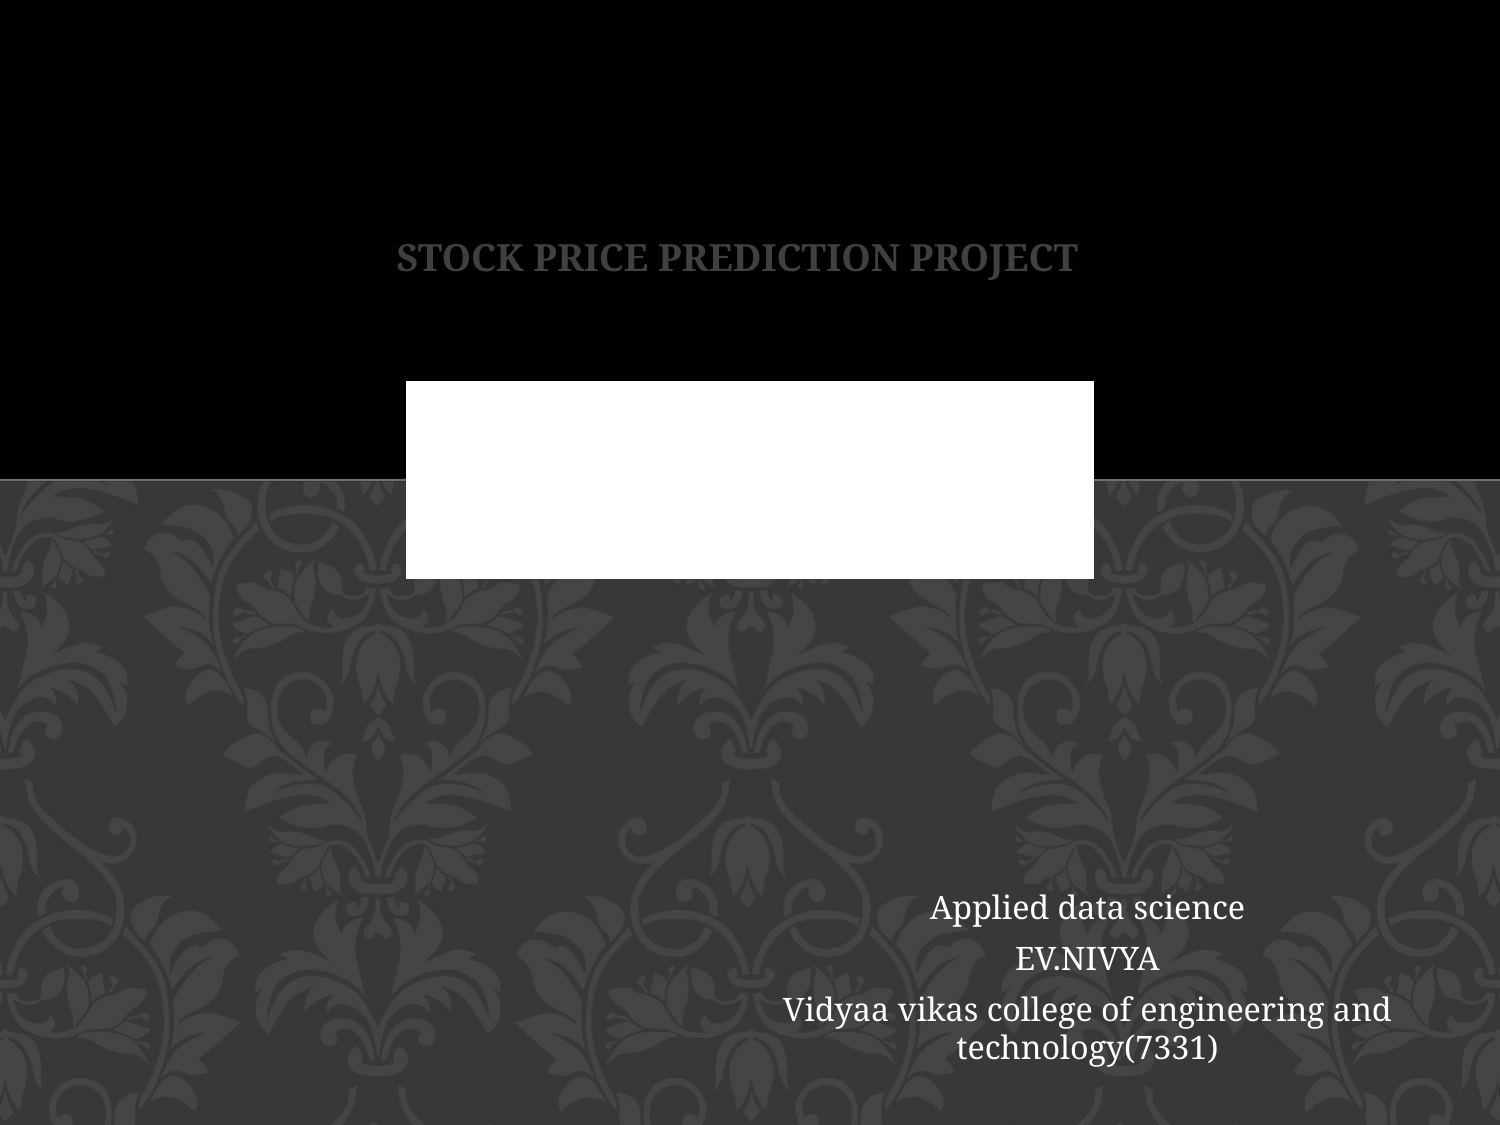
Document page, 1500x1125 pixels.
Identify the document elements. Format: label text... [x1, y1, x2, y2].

subtitle Applied data science EV.NIVYA Vidyaa vikas college of engineering and technology(7331) [712, 887, 1463, 1075]
title Stock Price Prediction Project [94, 31, 1381, 285]
